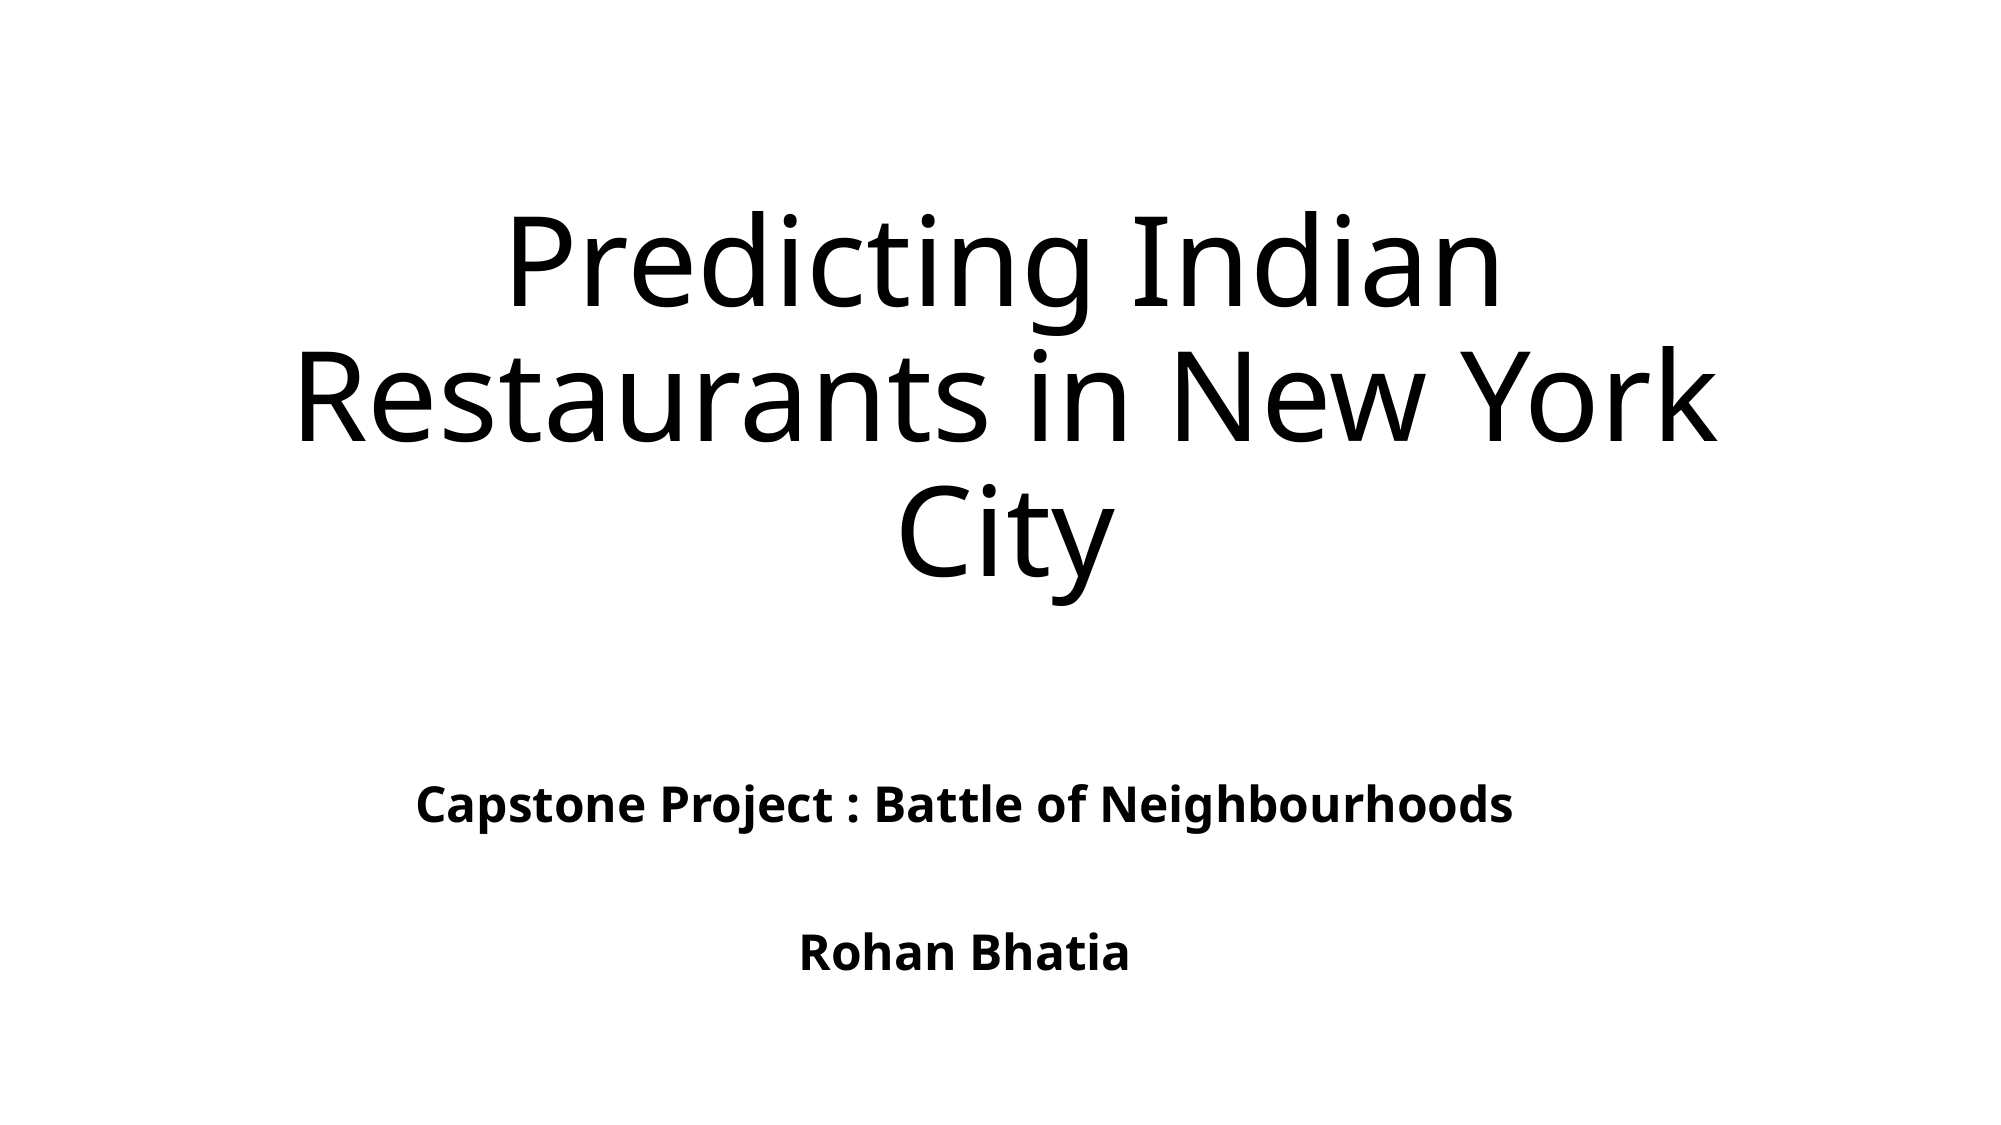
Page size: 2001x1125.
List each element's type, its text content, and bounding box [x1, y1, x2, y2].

subtitle Capstone Project : Battle of Neighbourhoods Rohan Bhatia [180, 772, 1750, 990]
title Predicting Indian Restaurants in New York City [180, 124, 1830, 612]
